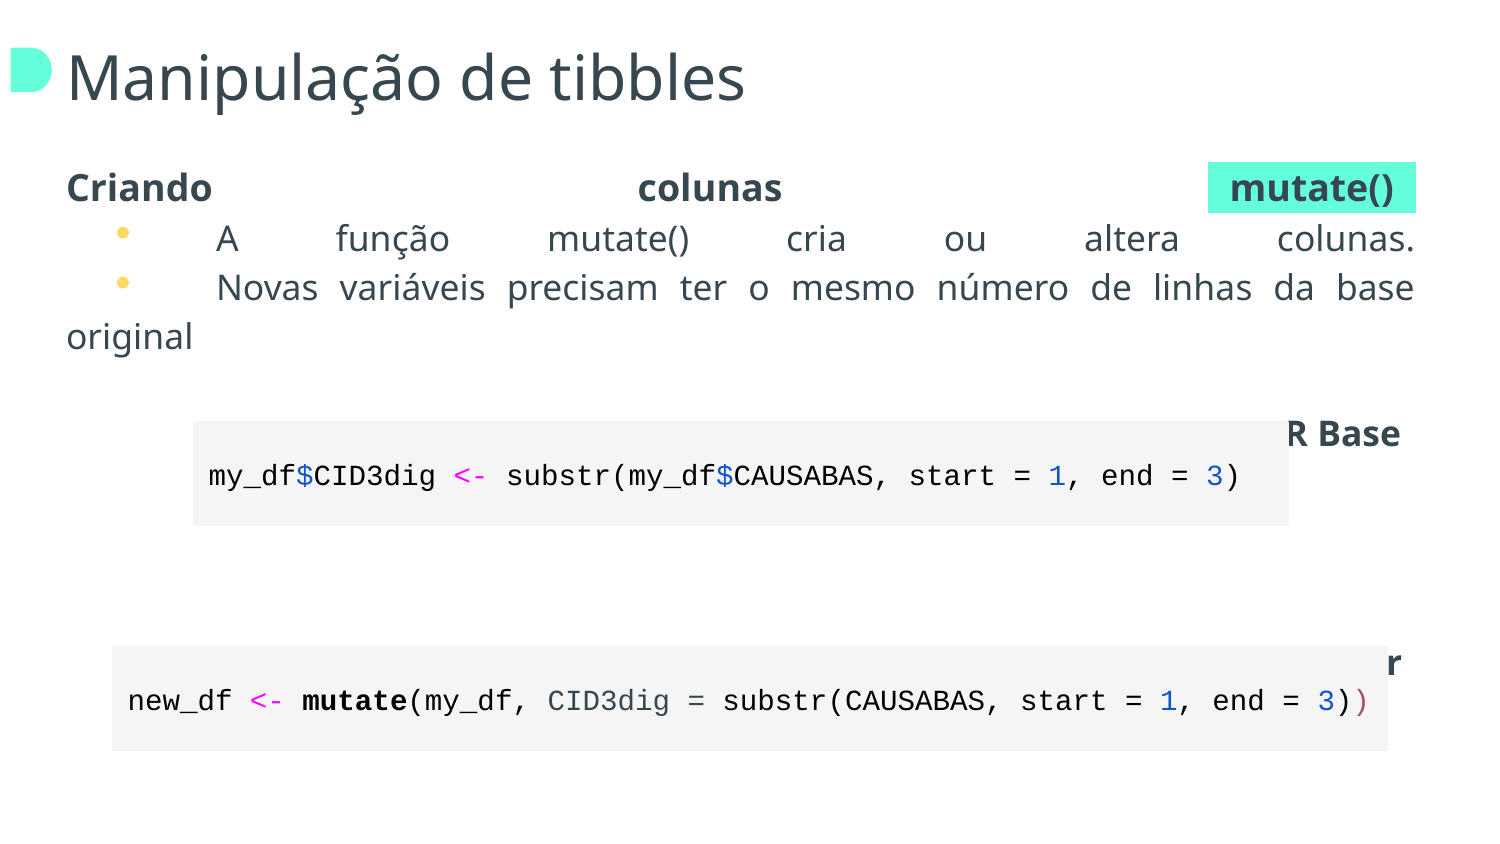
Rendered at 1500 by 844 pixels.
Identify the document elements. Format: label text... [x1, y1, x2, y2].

text_box new_df <- mutate(my_df, CID3dig = substr(CAUSABAS, start = 1, end = 3)) [112, 646, 1388, 751]
text_box [11, 48, 51, 92]
text_box [117, 277, 129, 288]
text_box [117, 227, 129, 238]
title Manipulação de tibbles [51, 23, 1449, 117]
text_box my_df$CID3dig <- substr(my_df$CAUSABAS, start = 1, end = 3) [193, 421, 1289, 526]
list Criando colunas +mutate()+ A função mutate() cria ou altera colunas. Novas variáveis precisam ter o mesmo número de linhas da base original R Base Dplyr [51, 142, 1431, 814]
